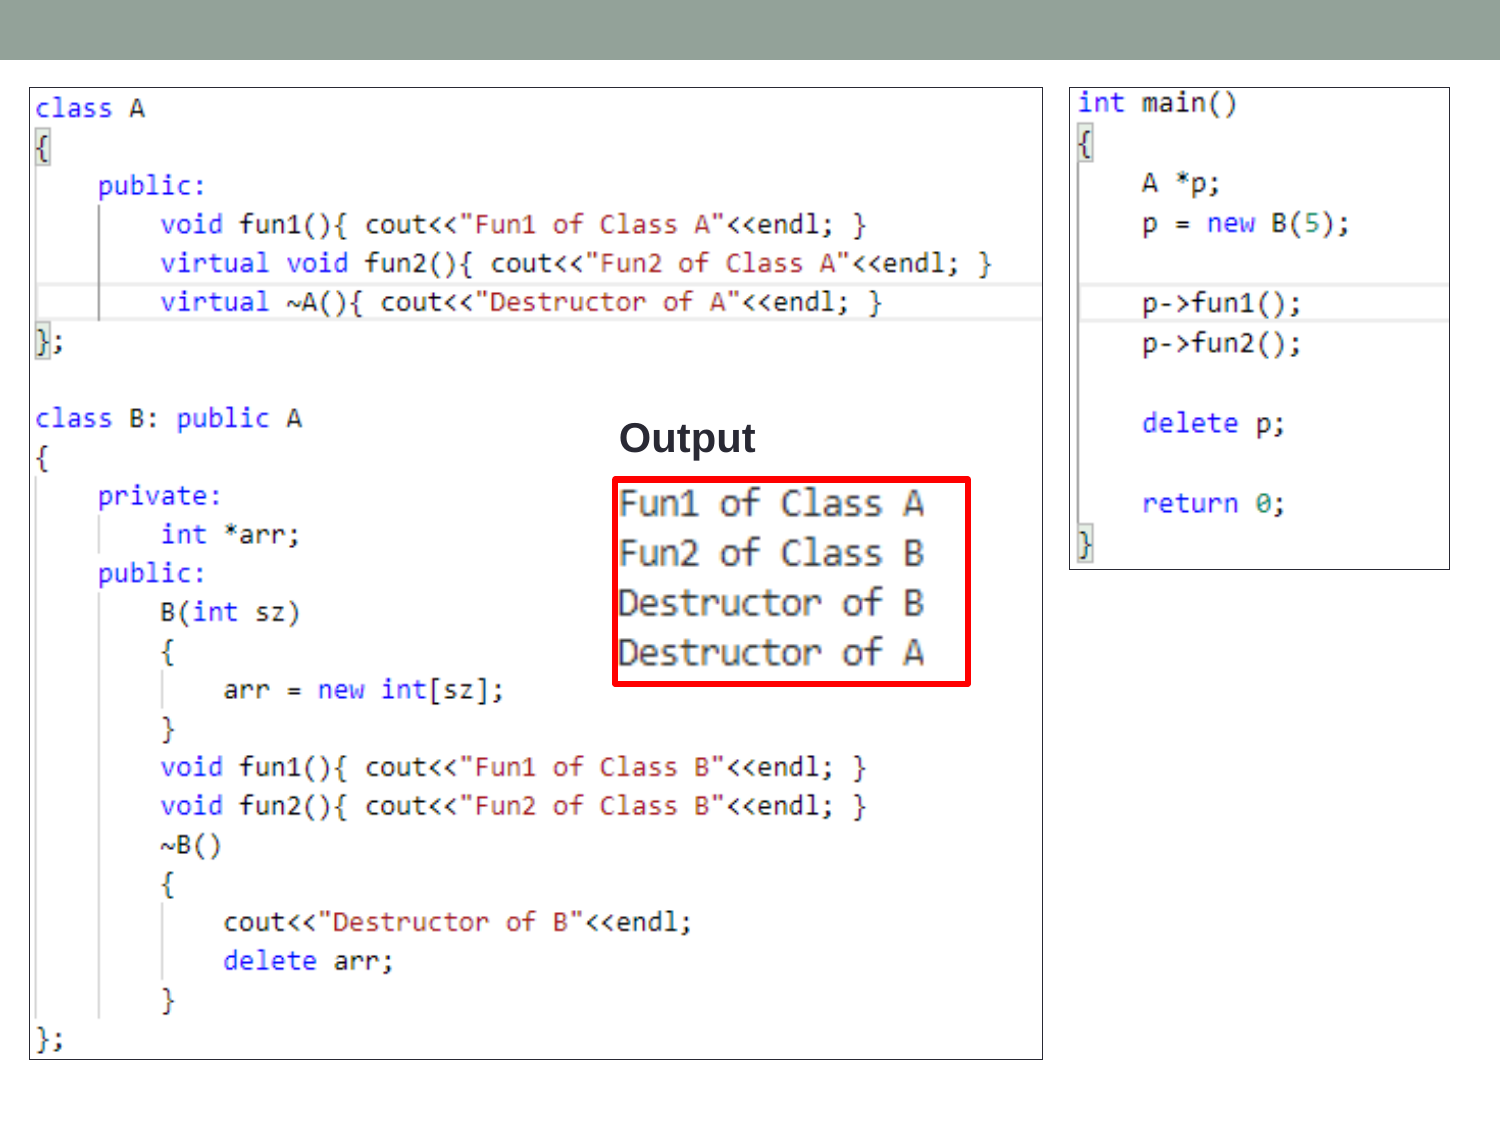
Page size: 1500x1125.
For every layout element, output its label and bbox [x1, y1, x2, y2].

picture [1068, 87, 1451, 570]
picture [29, 87, 1043, 1060]
text_box [603, 403, 965, 681]
